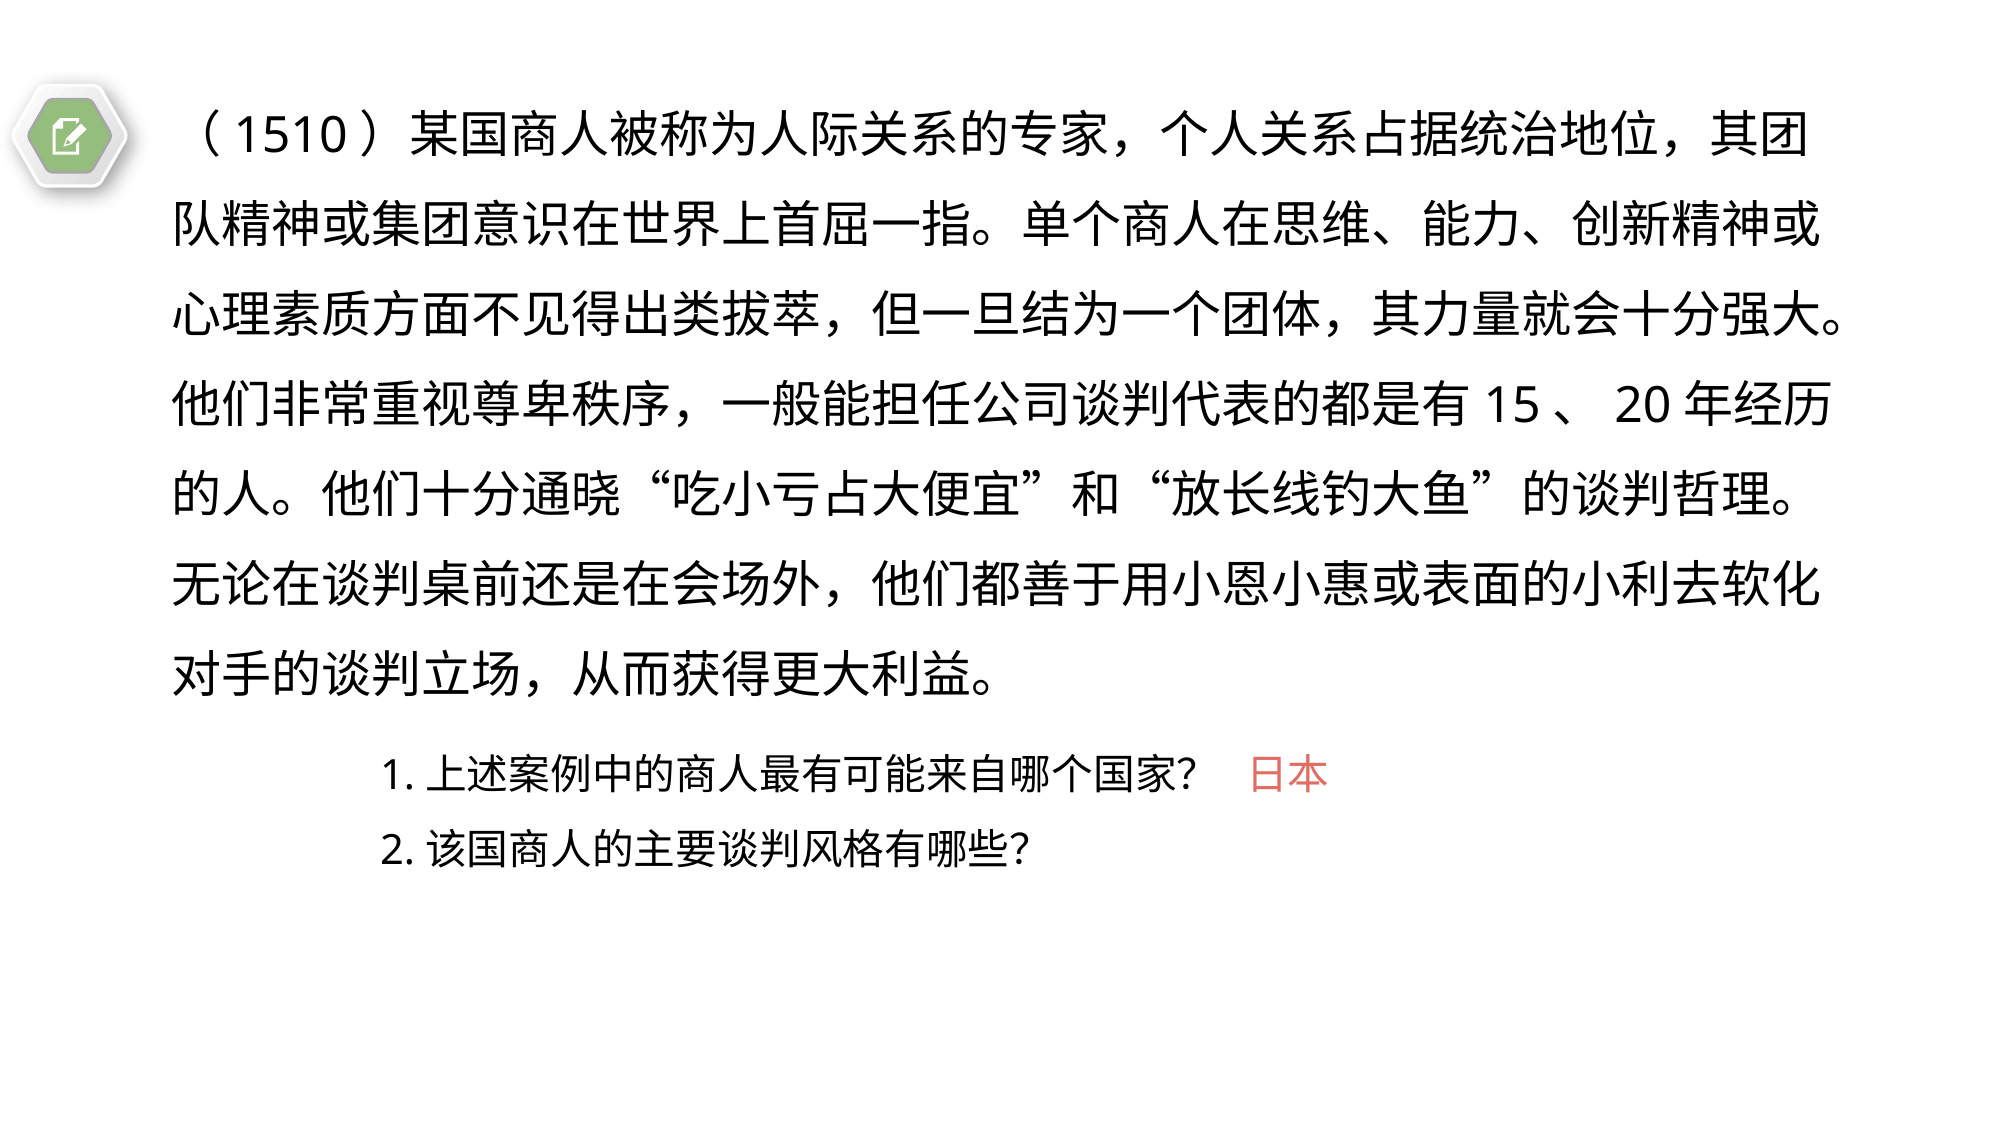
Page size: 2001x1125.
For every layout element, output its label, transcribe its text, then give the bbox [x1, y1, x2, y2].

text_box 1.上述案例中的商人最有可能来自哪个国家？ 日本 2.该国商人的主要谈判风格有哪些？ [365, 715, 1595, 881]
text_box （1510）某国商人被称为人际关系的专家，个人关系占据统治地位，其团队精神或集团意识在世界上首屈一指。单个商人在思维、能力、创新精神或心理素质方面不见得出类拔萃，但一旦结为一个团体，其力量就会十分强大。他们非常重视尊卑秩序，一般能担任公司谈判代表的都是有15、20年经历的人。他们十分通晓“吃小亏占大便宜”和“放长线钓大鱼”的谈判哲理。无论在谈判桌前还是在会场外，他们都善于用小恩小惠或表面的小利去软化对手的谈判立场，从而获得更大利益。 [156, 64, 1853, 710]
